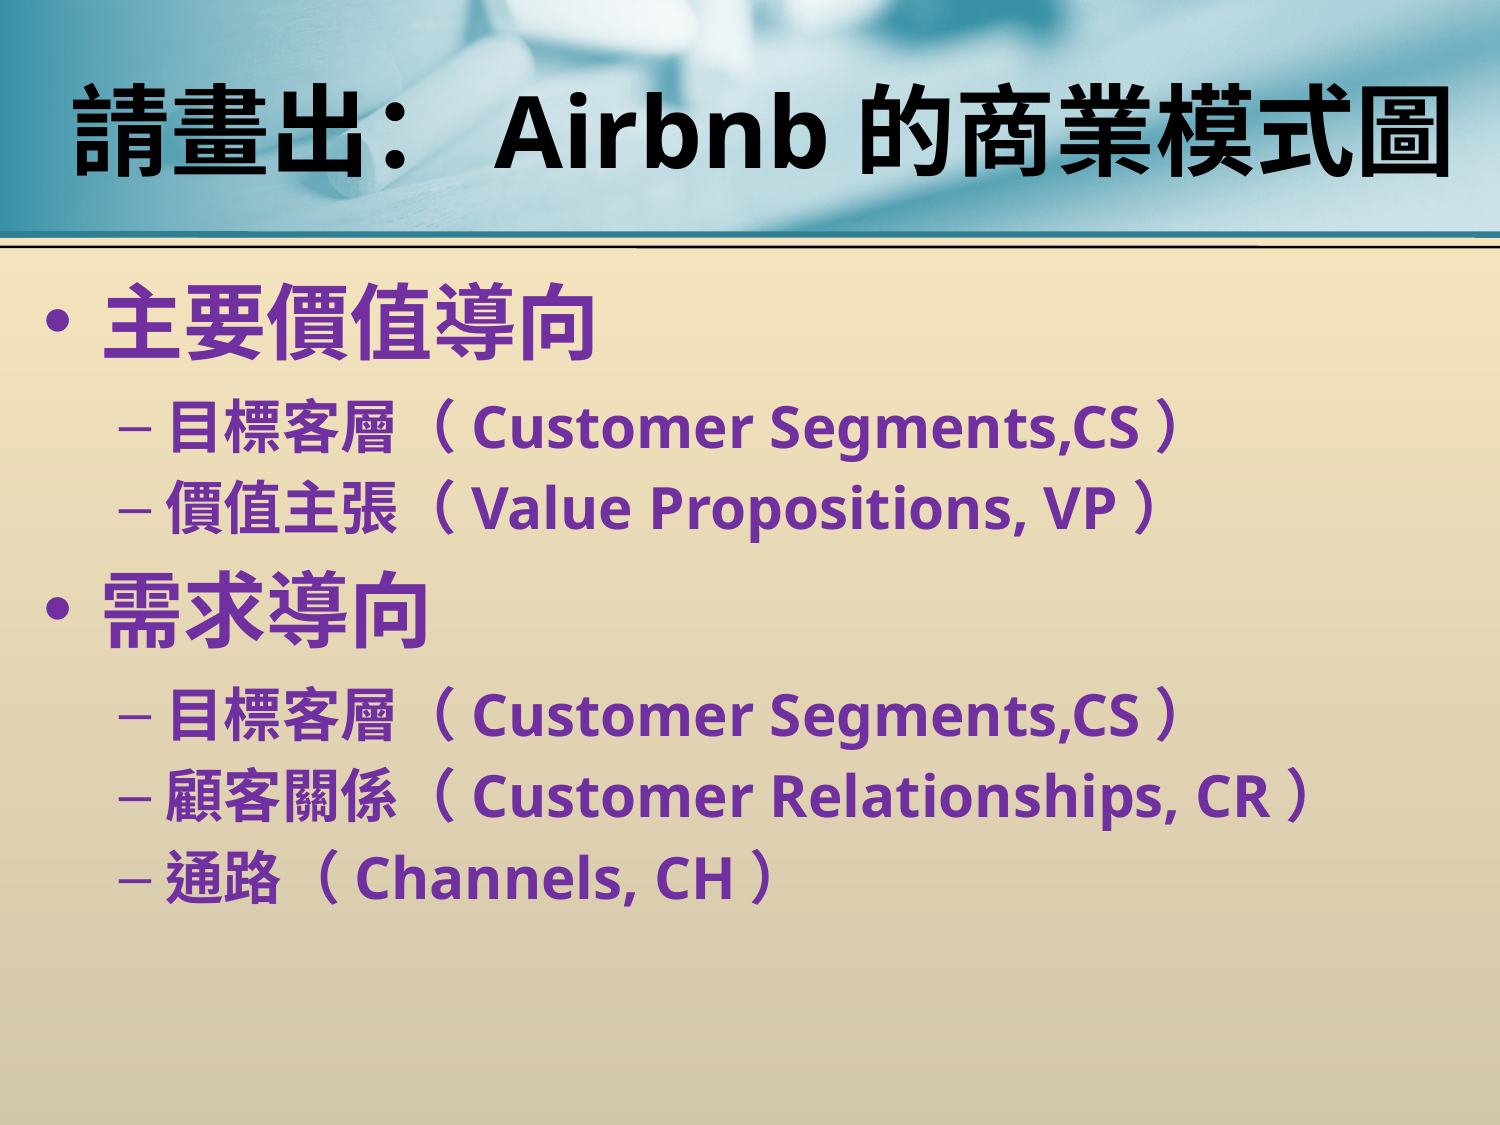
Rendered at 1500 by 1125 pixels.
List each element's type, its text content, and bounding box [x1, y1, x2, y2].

list 主要價值導向 目標客層（Customer Segments,CS） 價值主張（Value Propositions, VP） 需求導向 目標客層（Customer Segments,CS） 顧客關係（Customer Relationships, CR） 通路（Channels, CH） [29, 262, 1481, 1103]
title 請畫出：Airbnb的商業模式圖 [45, 24, 1481, 233]
